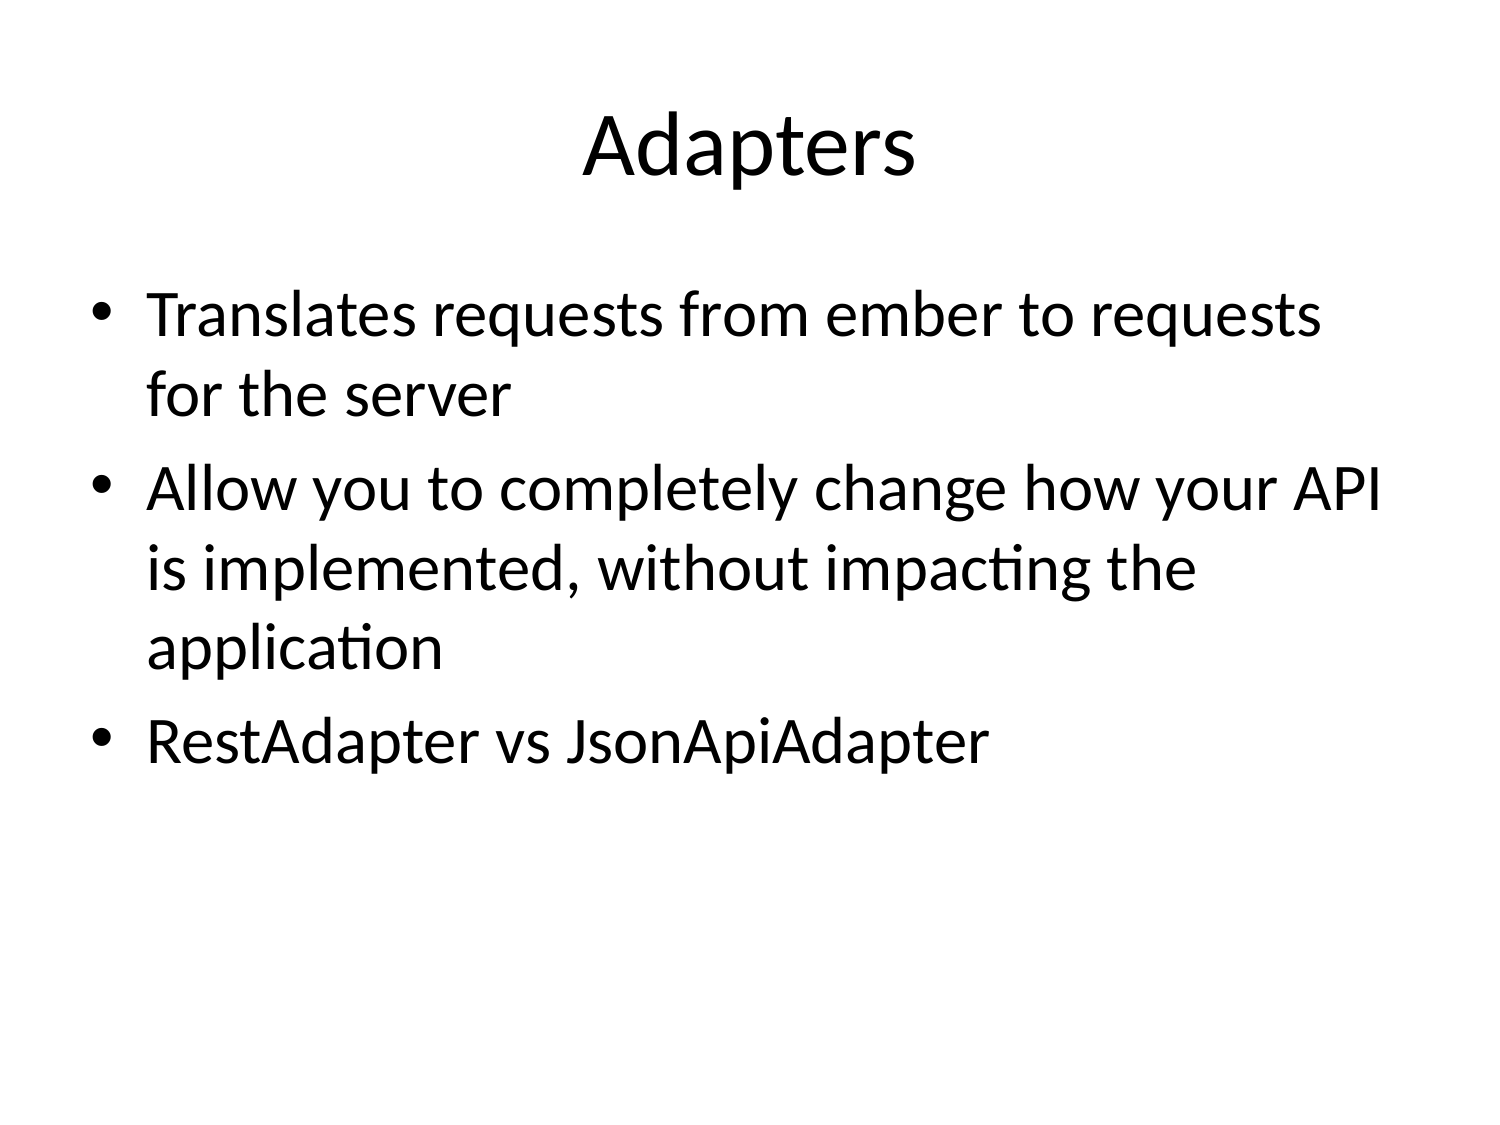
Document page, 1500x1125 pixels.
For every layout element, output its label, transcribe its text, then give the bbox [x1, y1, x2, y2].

title Adapters [75, 45, 1425, 233]
list Translates requests from ember to requests for the server Allow you to completely change how your API is implemented, without impacting the application RestAdapter vs JsonApiAdapter [75, 262, 1425, 1005]
